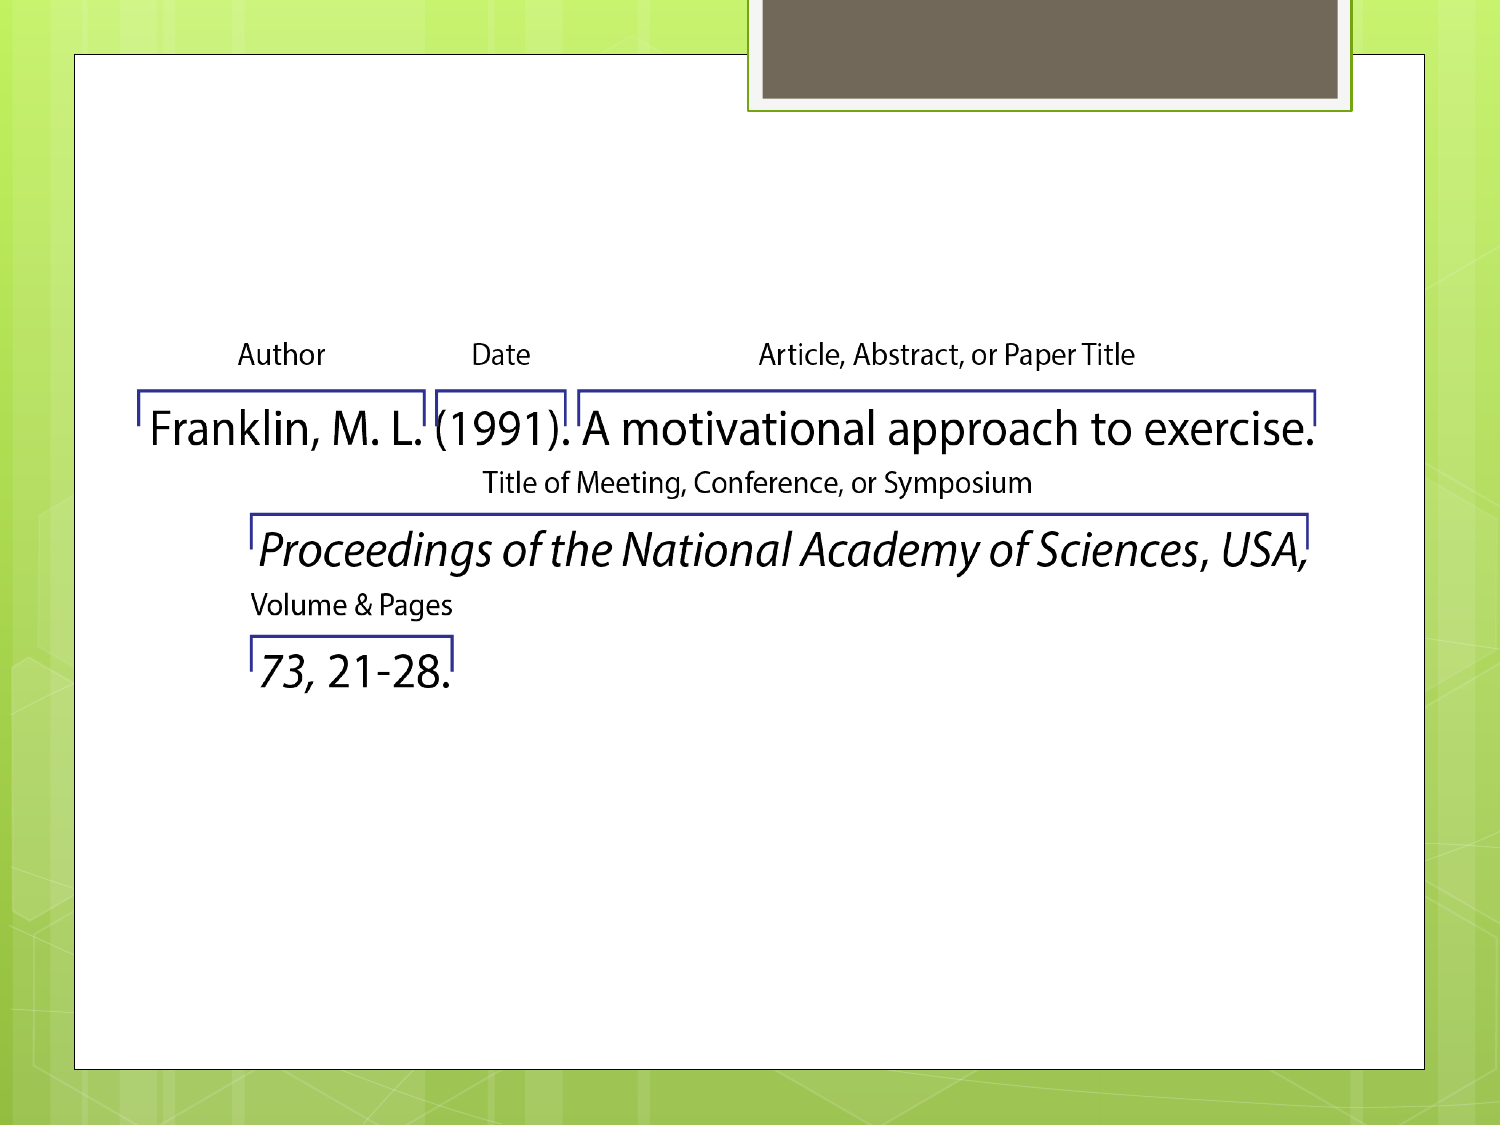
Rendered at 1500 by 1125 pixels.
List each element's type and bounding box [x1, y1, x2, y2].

picture [137, 338, 1326, 701]
